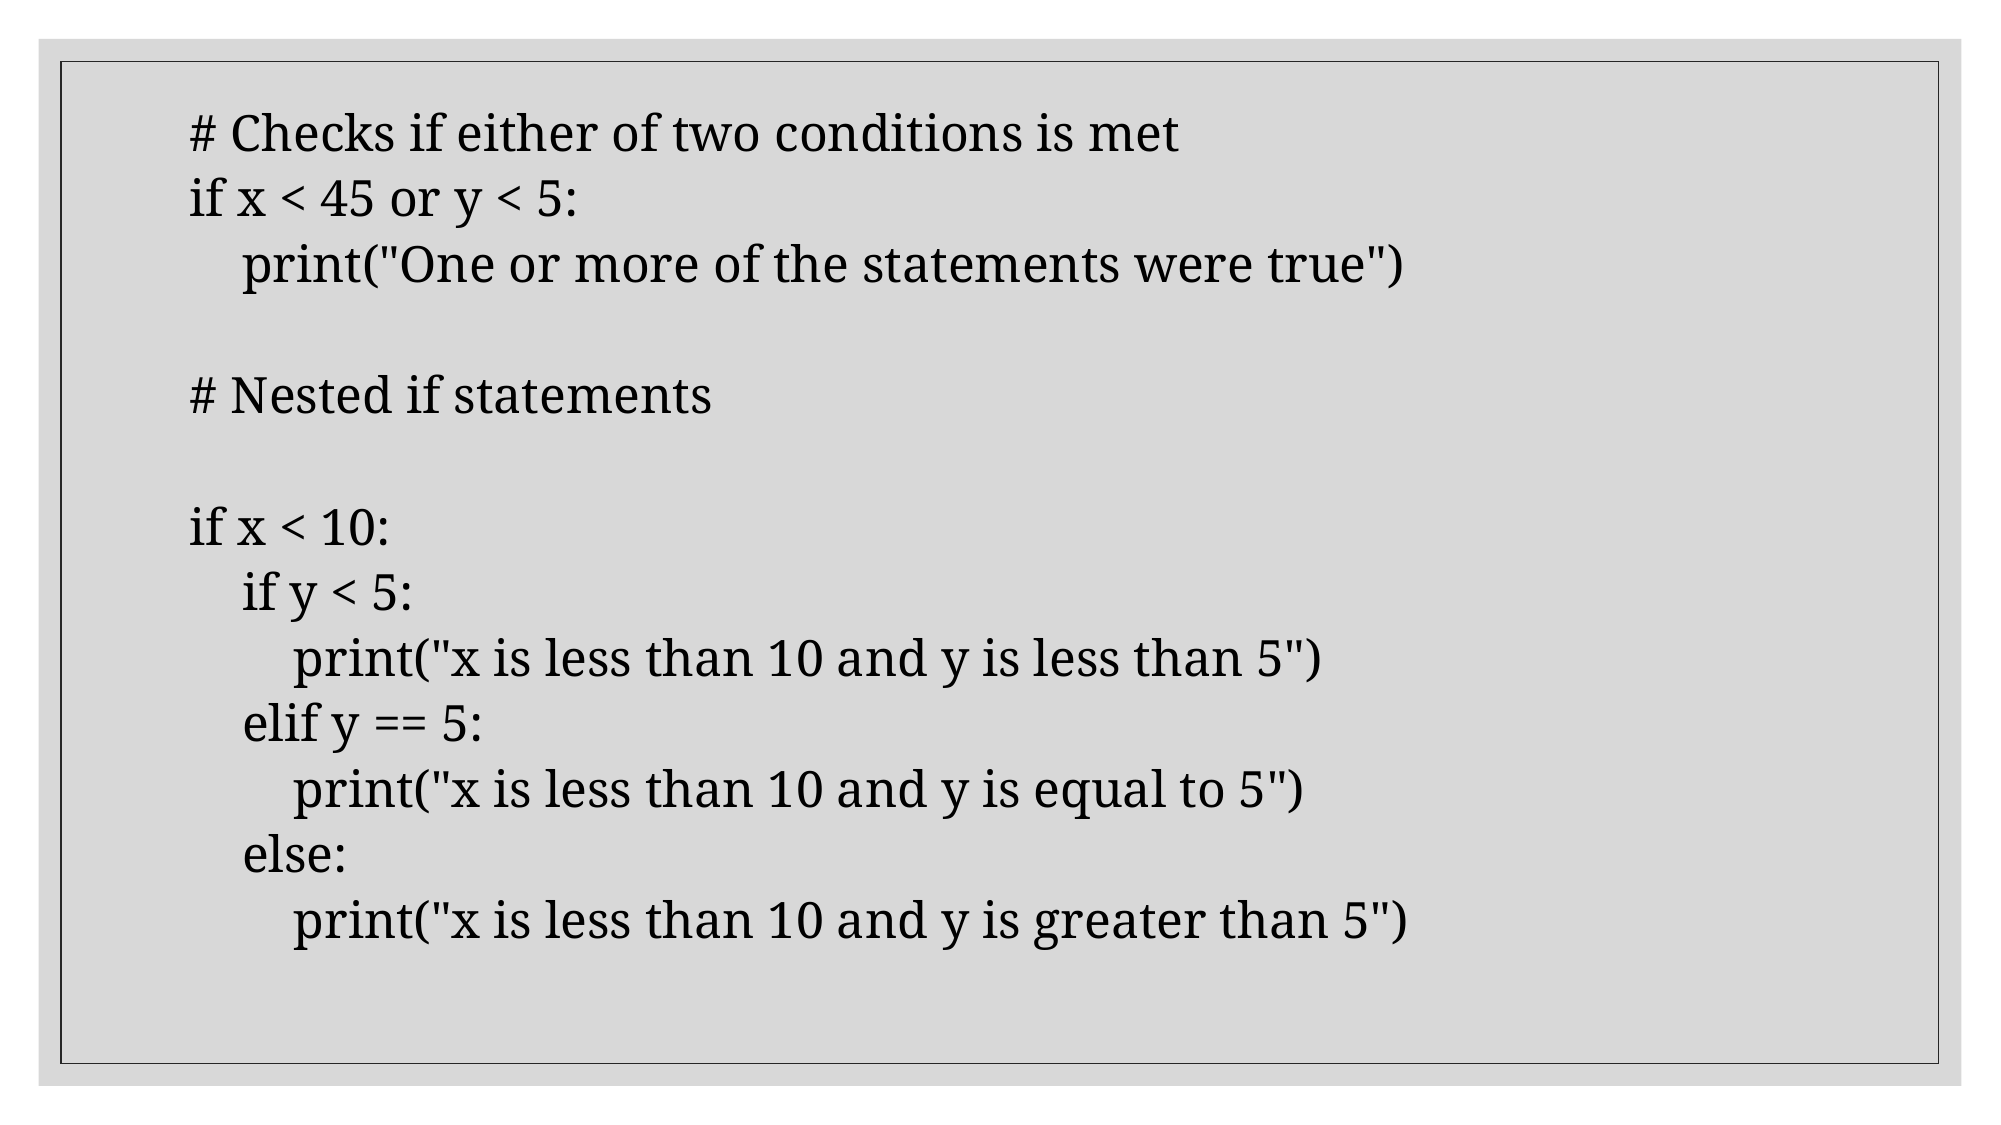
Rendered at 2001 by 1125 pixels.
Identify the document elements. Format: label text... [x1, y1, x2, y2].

list # Checks if either of two conditions is met if x < 45 or y < 5: print("One or more of the statements were true") # Nested if statements if x < 10: if y < 5: print("x is less than 10 and y is less than 5") elif y == 5: print("x is less than 10 and y is equal to 5") else: print("x is less than 10 and y is greater than 5") [174, 93, 1825, 977]
